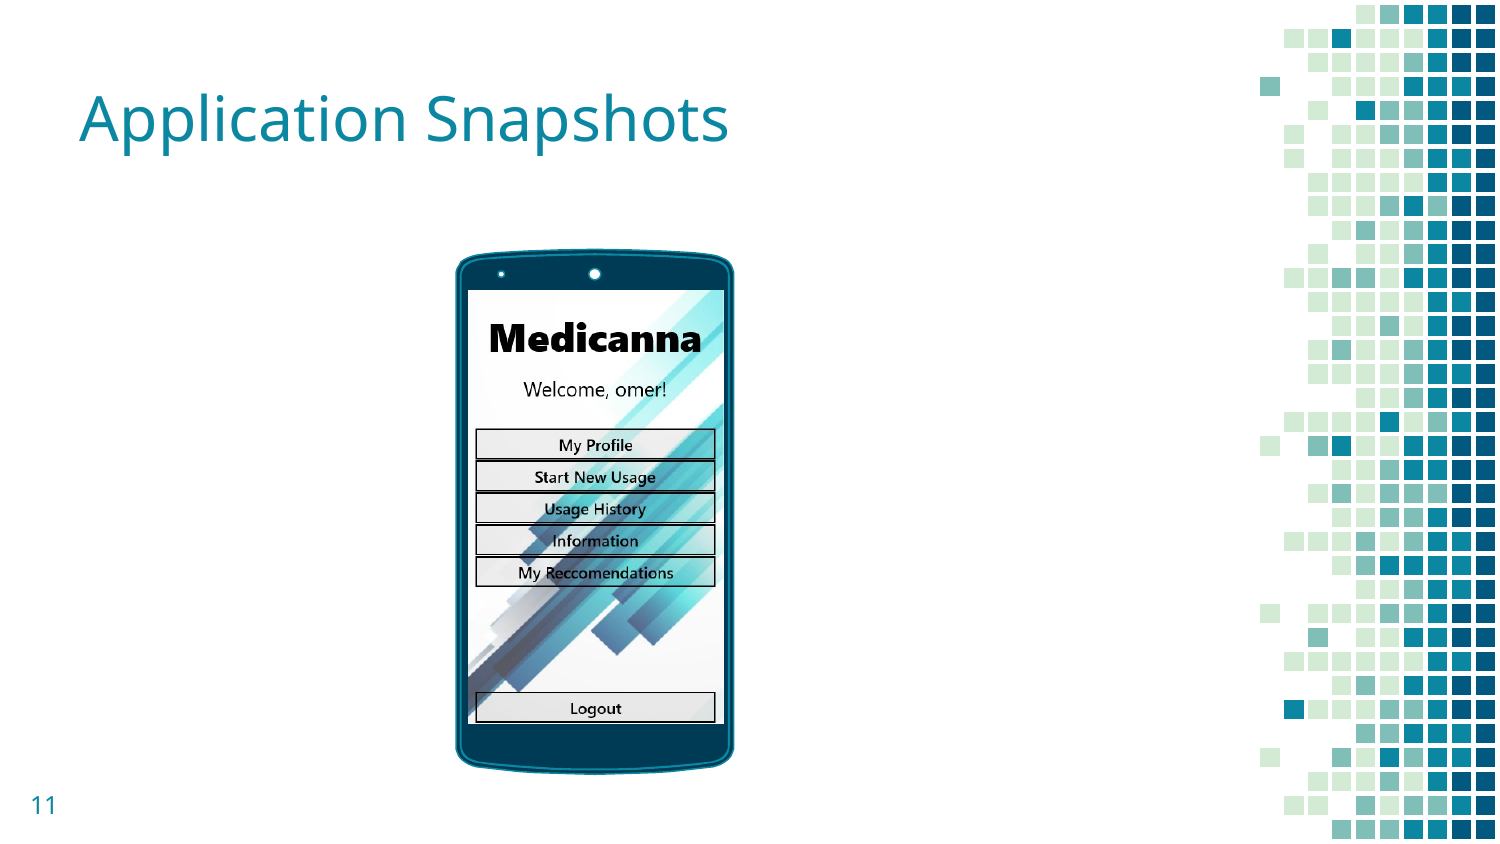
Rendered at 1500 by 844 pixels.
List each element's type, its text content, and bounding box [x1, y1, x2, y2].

list Application Snapshots [64, 36, 762, 169]
slide_number 11 [15, 774, 105, 839]
text_box [456, 249, 734, 775]
picture [469, 291, 723, 723]
